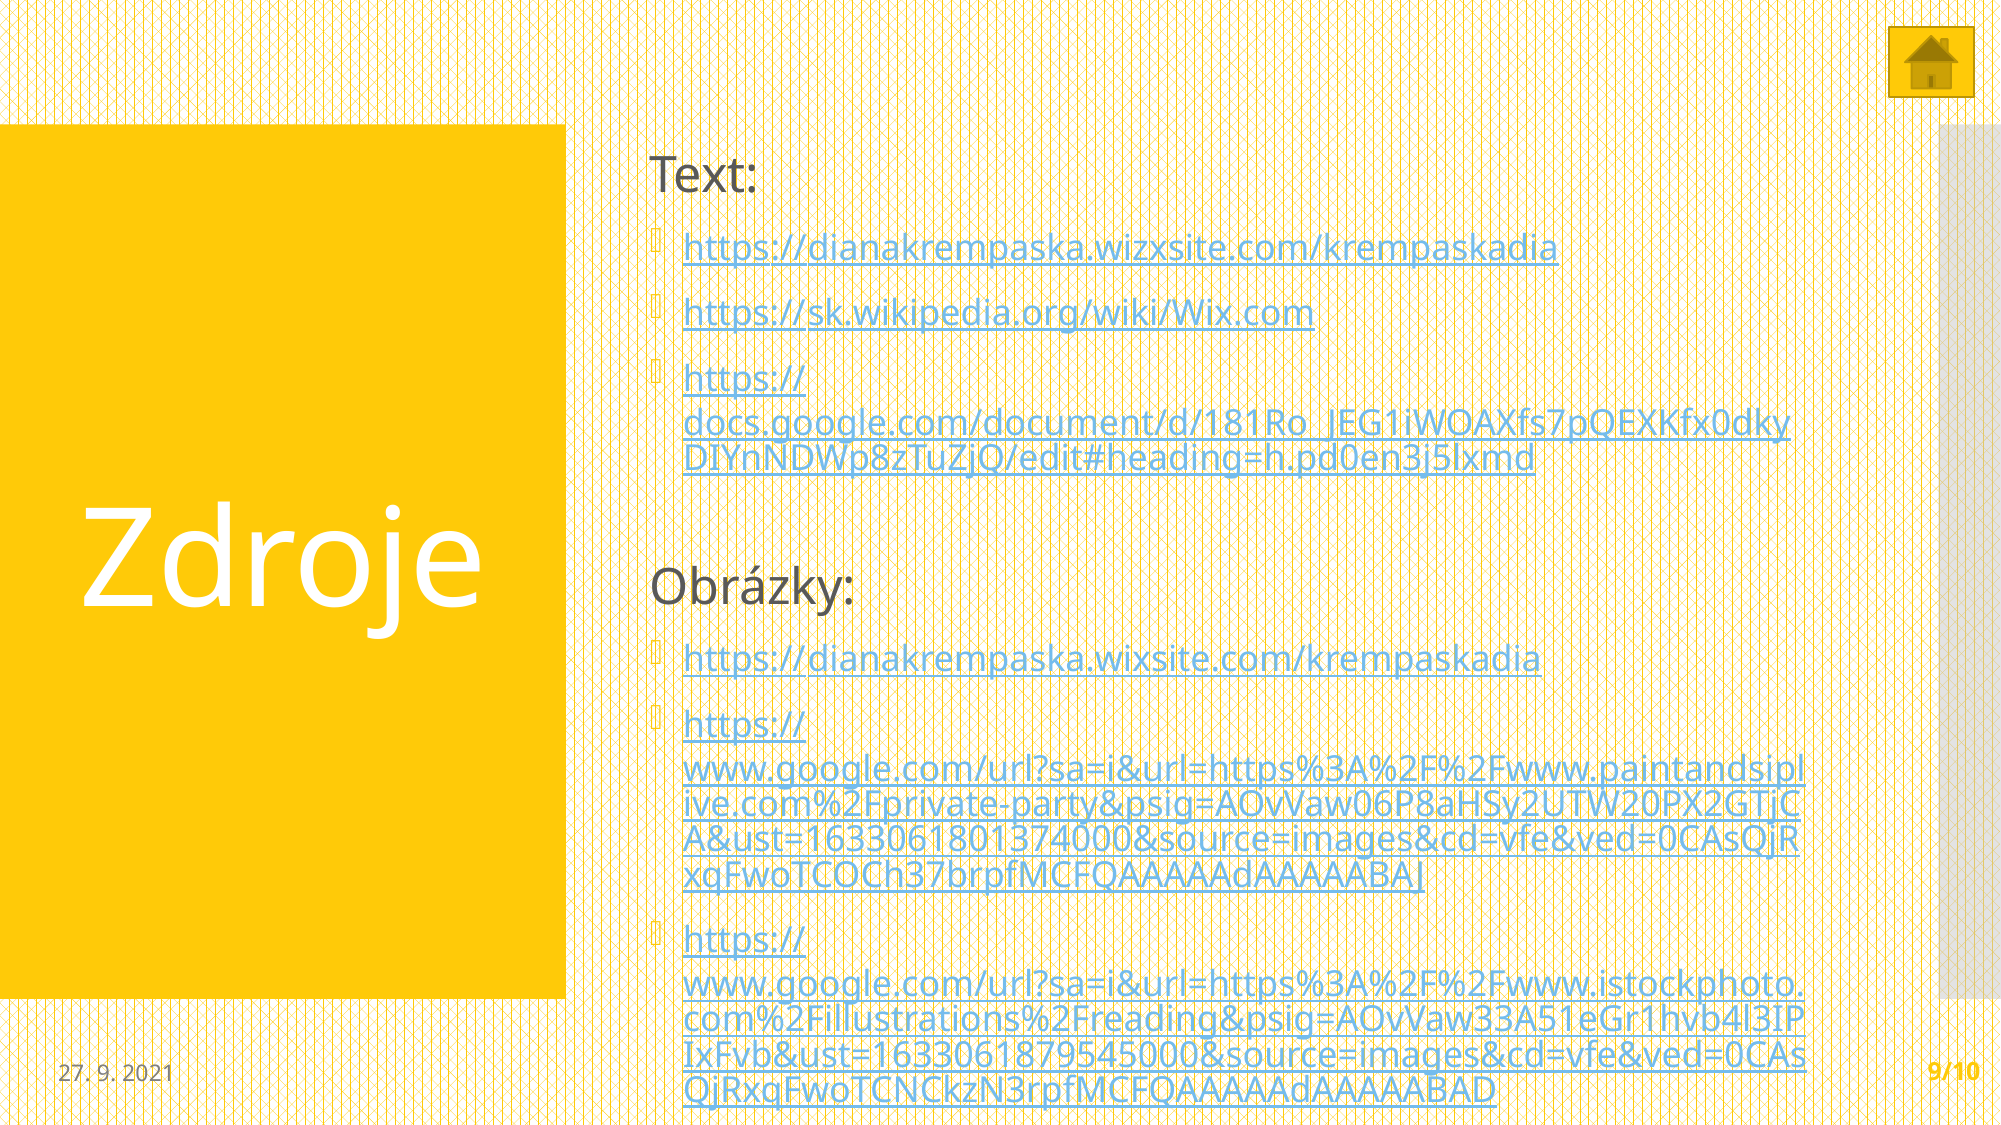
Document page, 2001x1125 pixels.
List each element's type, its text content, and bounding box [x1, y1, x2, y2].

slide_number 9/10 [1744, 1042, 1996, 1103]
text_box [1888, 26, 1975, 98]
list Text: https://dianakrempaska.wizxsite.com/krempaskadia https://sk.wikipedia.org/wiki/Wix.com https://docs.google.com/document/d/181Ro_JEG1iWOAXfs7pQEXKfx0dkyDIYnNDWp8zTuZjQ/edit#heading=h.pd0en3j5lxmd Obrázky: https://dianakrempaska.wixsite.com/krempaskadia https://www.google.com/url?sa=i&url=https%3A%2F%2Fwww.paintandsiplive.com%2Fprivate-party&psig=AOvVaw06P8aHSy2UTW20PX2GTjCA&ust=1633061801374000&source=images&cd=vfe&ved=0CAsQjRxqFwoTCOCh37brpfMCFQAAAAAdAAAAABAJ https://www.google.com/url?sa=i&url=https%3A%2F%2Fwww.istockphoto.com%2Fillustrations%2Freading&psig=AOvVaw33A51eGr1hvb4l3IPIxFvb&ust=1633061879545000&source=images&cd=vfe&ved=0CAsQjRxqFwoTCNCkzN3rpfMCFQAAAAAdAAAAABAD https://www.google.com/url?sa=i&url=https%3A%2F%2Fwww.schemecolor.com%2Fbright-rainbow-colors.php&psig=AOvVaw1QasDVoLmZAX9-qjBXWU60&ust=1633061151621000&source=images&cd=vfe&ved=0CAsQjRxqFwoTCJCS7I7ppfMCFQAAAAAdAAAAABAD [634, 141, 1835, 982]
slide_number 27. 9. 2021 [43, 1042, 493, 1103]
title Zdroje [41, 184, 525, 940]
